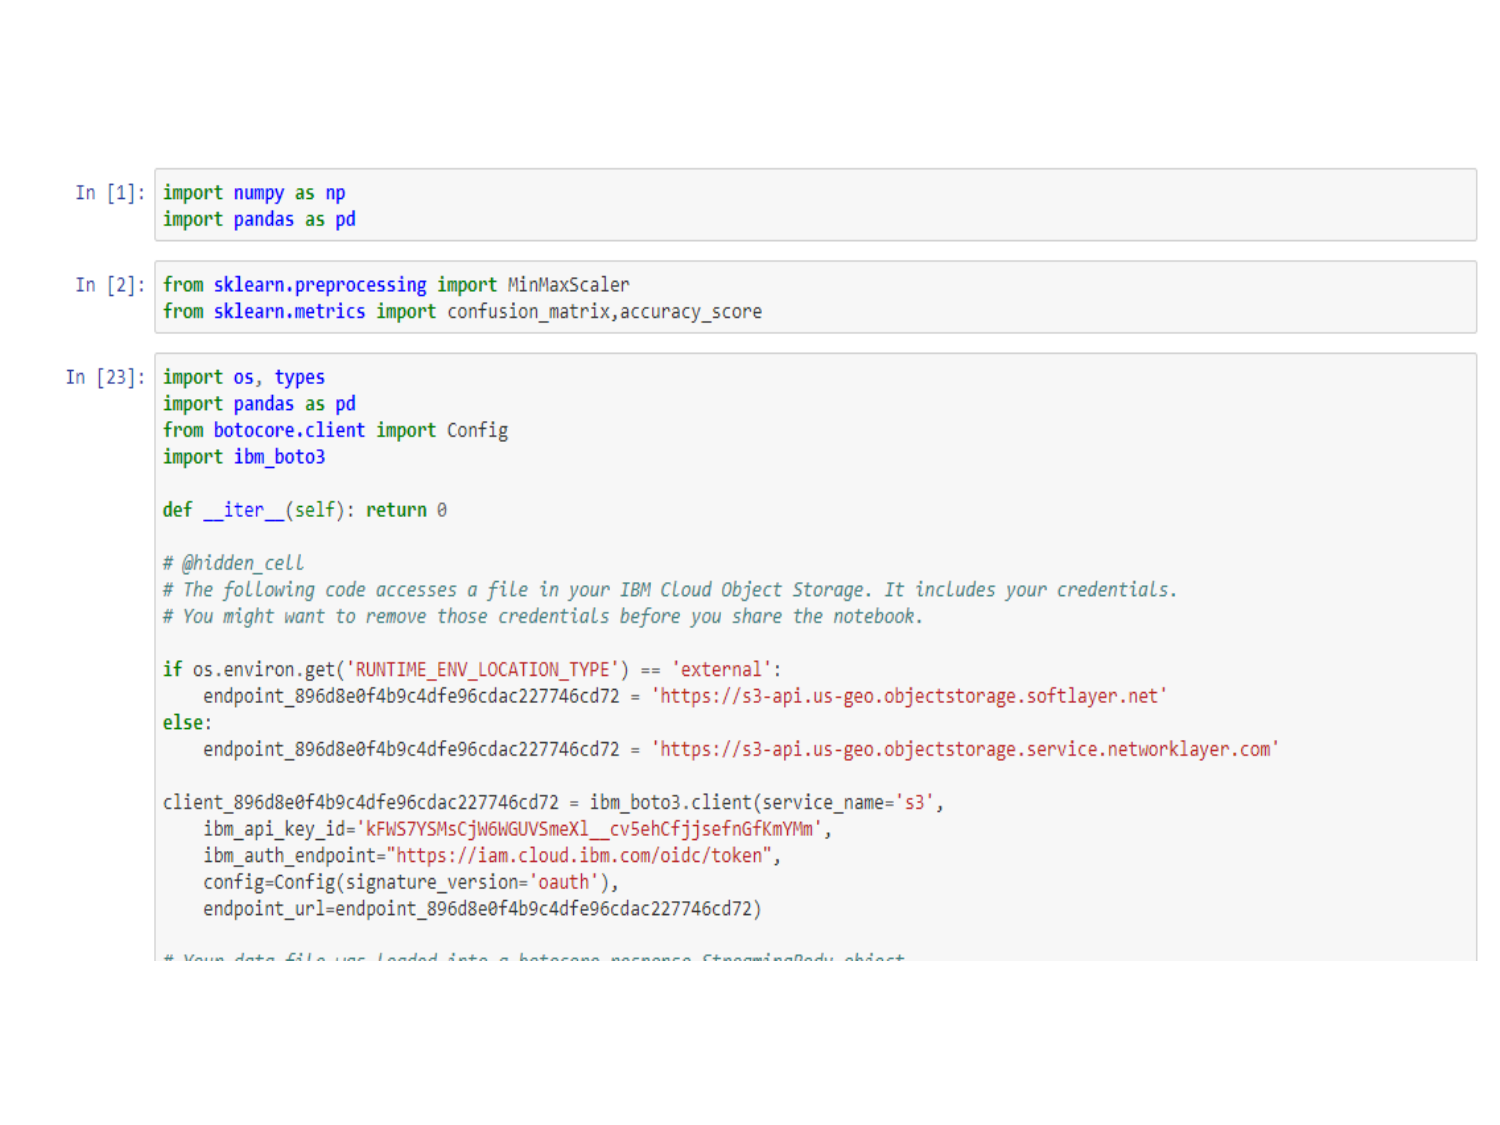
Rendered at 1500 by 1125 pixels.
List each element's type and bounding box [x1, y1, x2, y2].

picture [0, 137, 1500, 962]
